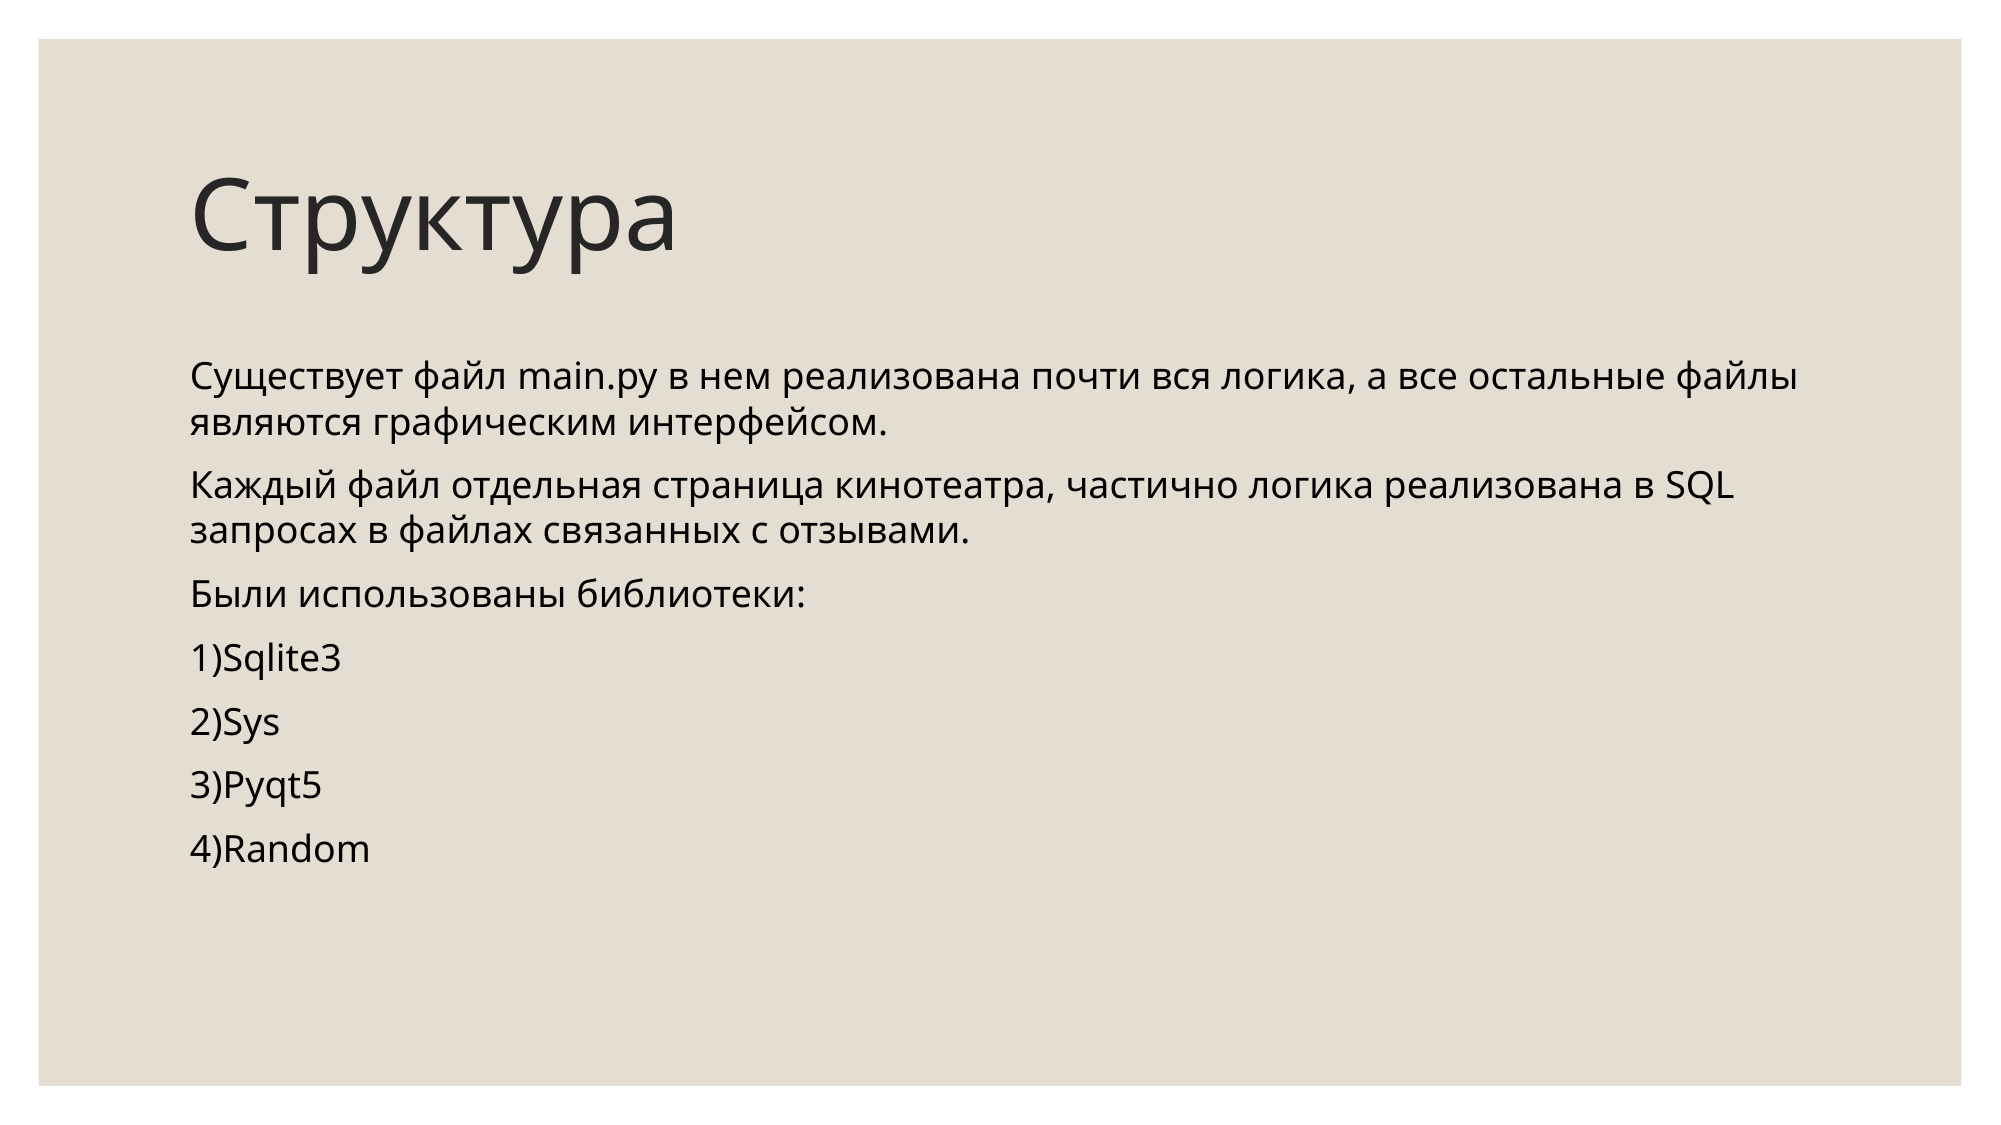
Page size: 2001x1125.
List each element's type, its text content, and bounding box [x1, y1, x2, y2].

list Существует файл main.py в нем реализована почти вся логика, а все остальные файлы являются графическим интерфейсом. Каждый файл отдельная страница кинотеатра, частично логика реализована в SQL запросах в файлах связанных с отзывами. Были использованы библиотеки: 1)Sqlite3 2)Sys 3)Pyqt5 4)Random [174, 345, 1825, 990]
title Структура [174, 105, 1825, 331]
